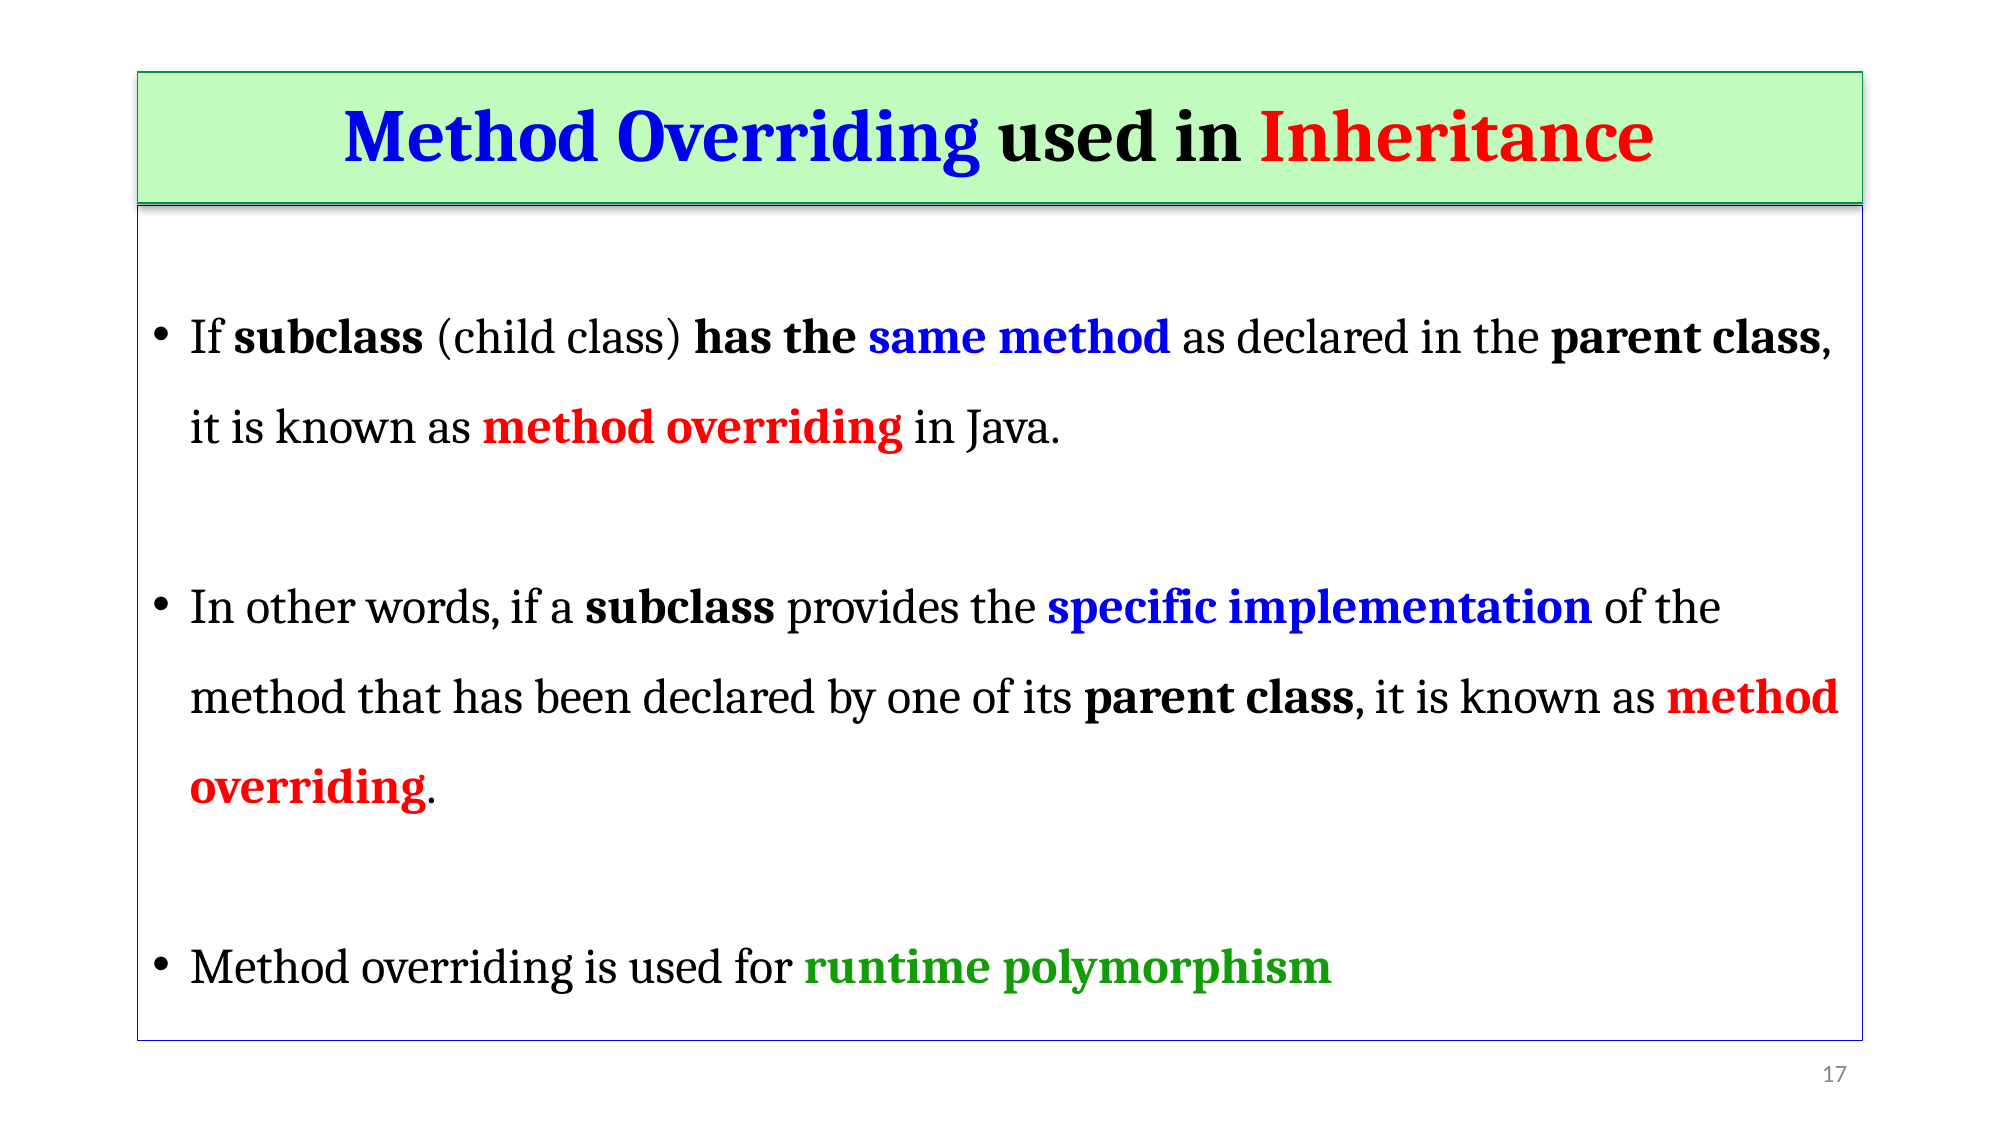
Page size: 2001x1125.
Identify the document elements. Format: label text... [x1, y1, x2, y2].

slide_number ‹#› [1412, 1042, 1863, 1103]
text_box Method Overriding used in Inheritance [137, 71, 1863, 203]
list If subclass (child class) has the same method as declared in the parent class, it is known as method overriding in Java. In other words, if a subclass provides the specific implementation of the method that has been declared by one of its parent class, it is known as method overriding. Method overriding is used for runtime polymorphism [137, 214, 1863, 1041]
